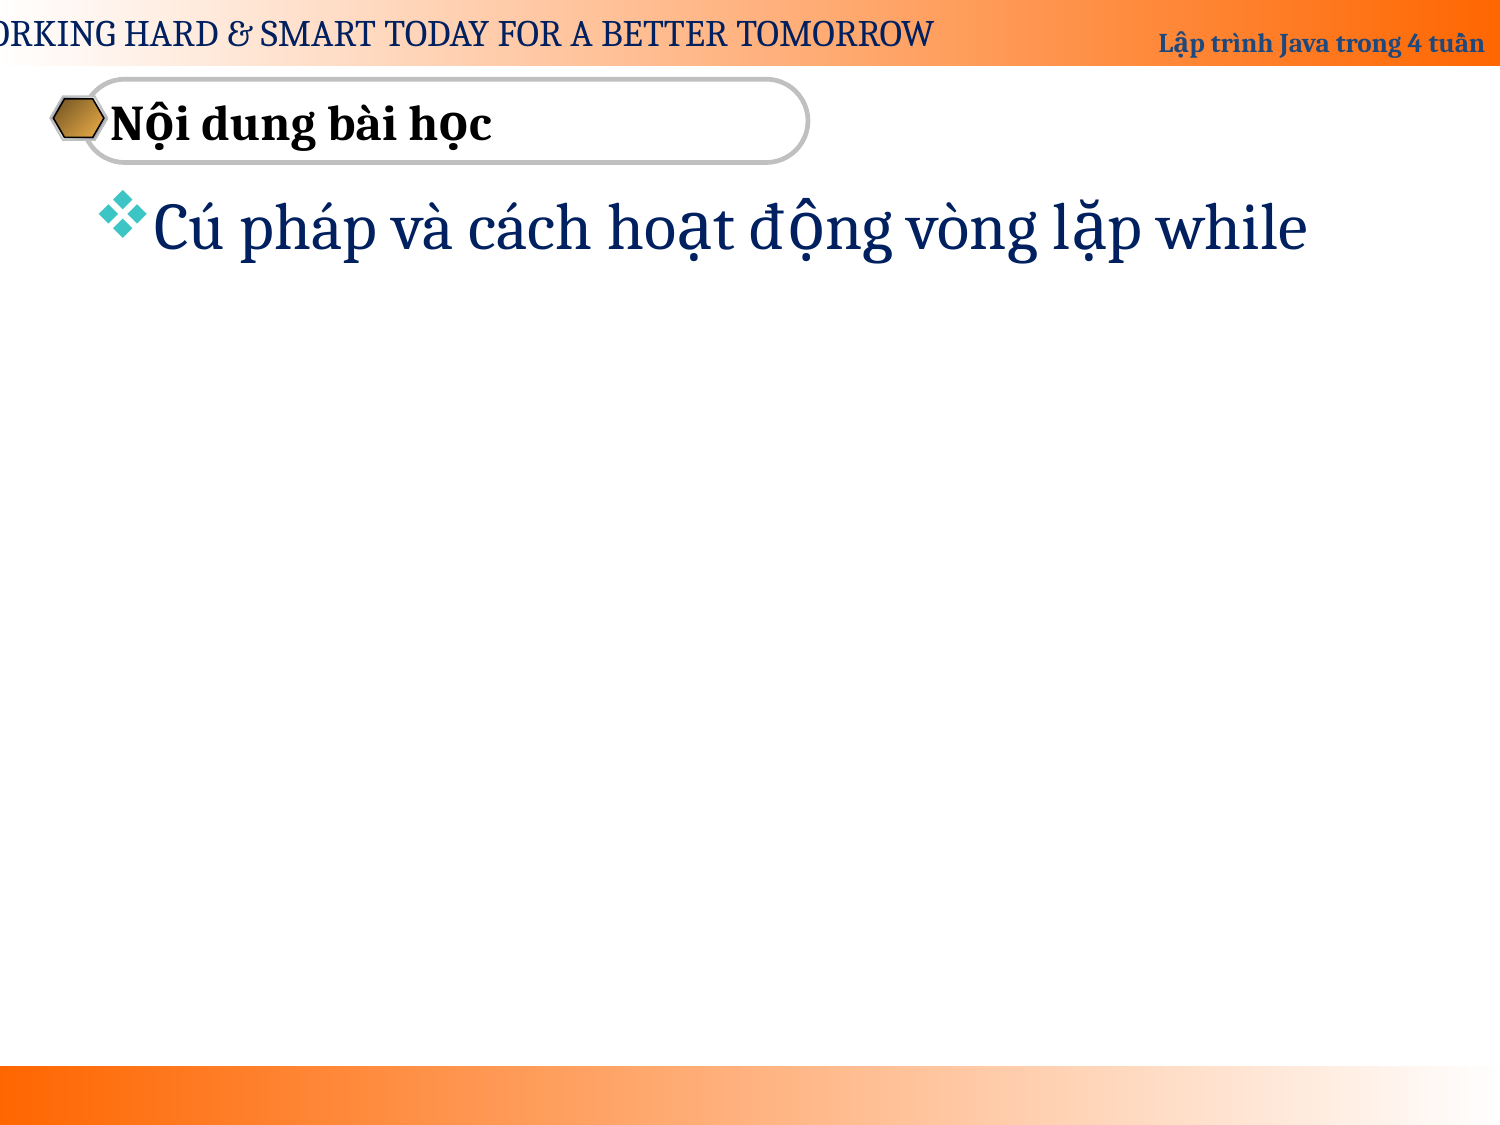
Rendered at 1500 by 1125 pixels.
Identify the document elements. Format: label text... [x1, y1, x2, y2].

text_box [49, 78, 809, 163]
text_box Cú pháp và cách hoạt động vòng lặp while [78, 174, 1450, 1025]
